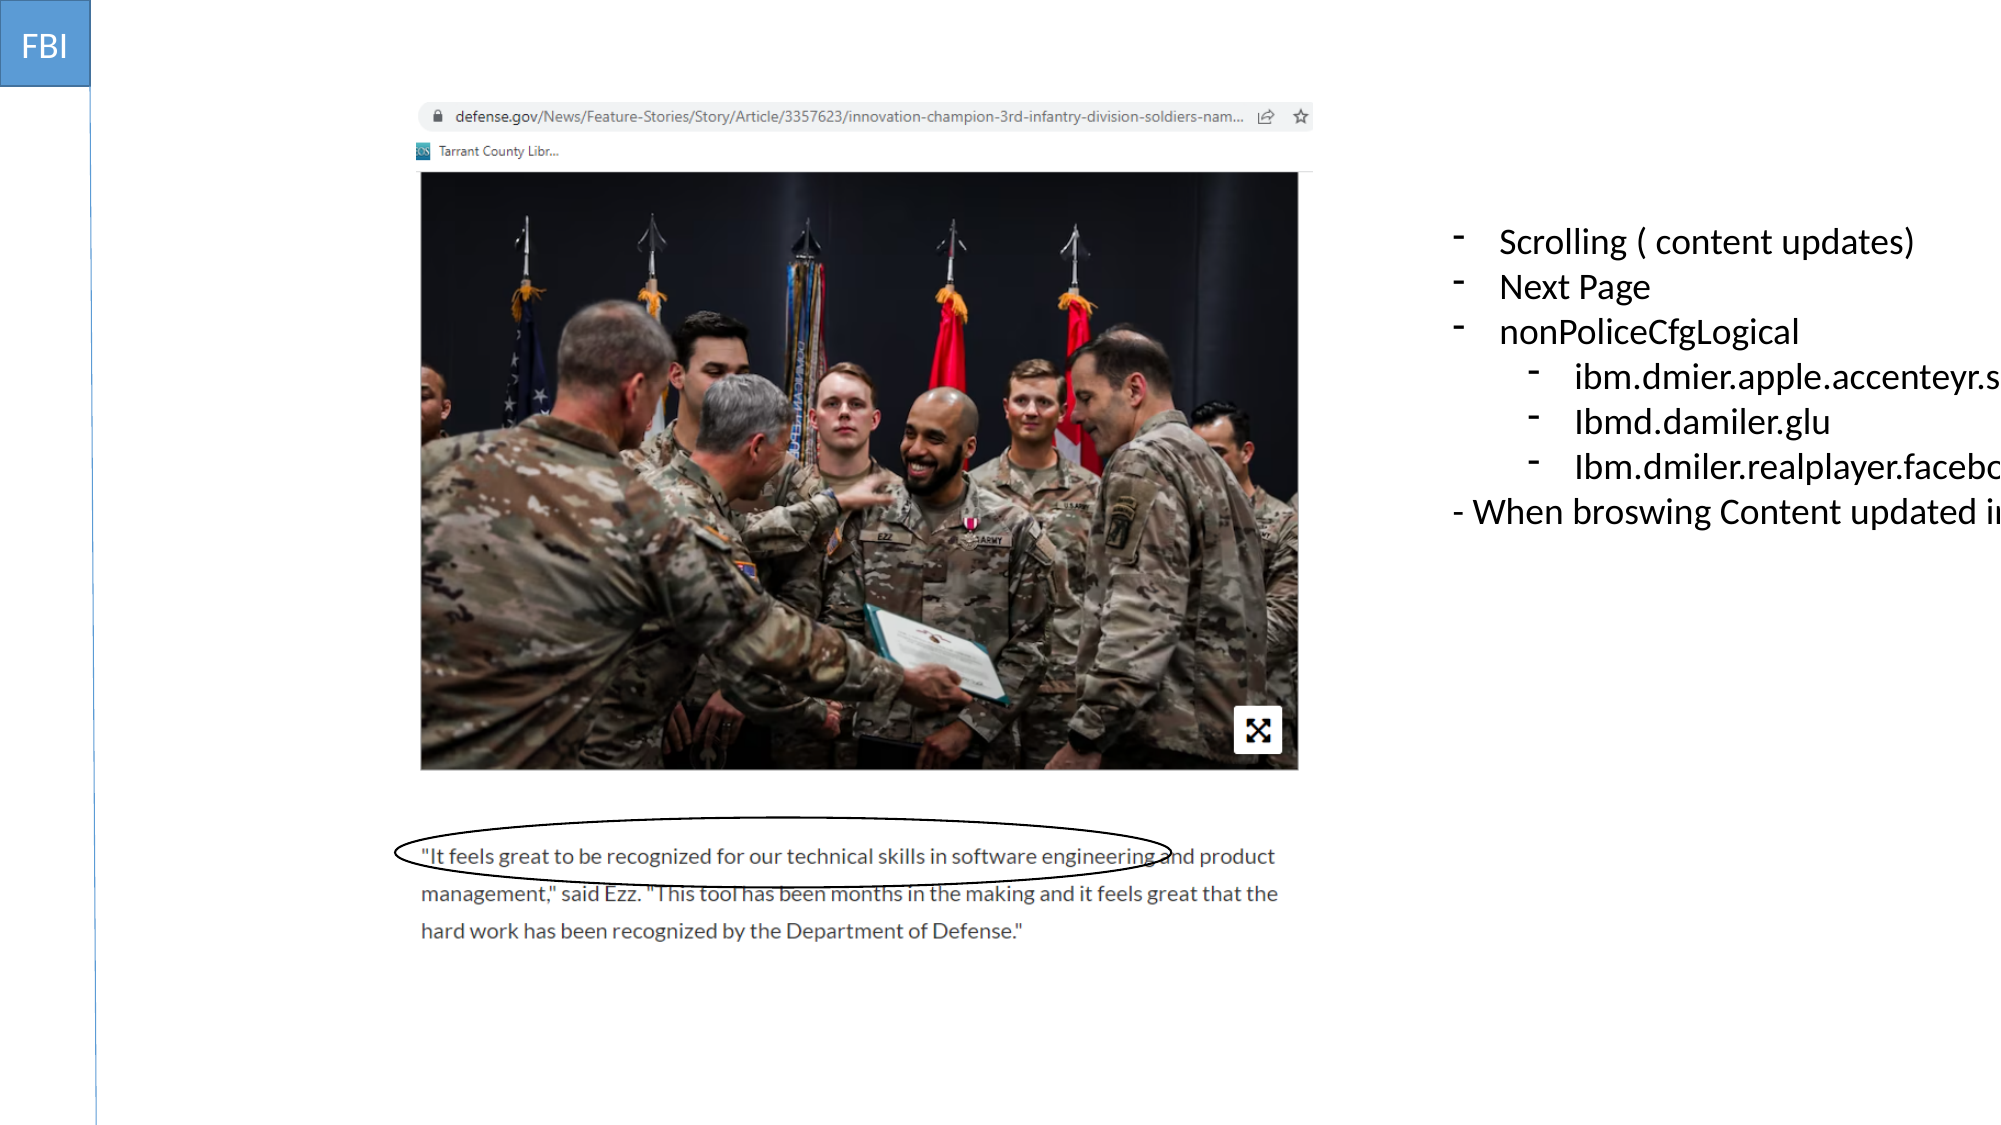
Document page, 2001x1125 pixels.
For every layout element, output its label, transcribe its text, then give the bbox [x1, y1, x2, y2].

text_box [393, 840, 416, 865]
picture [416, 102, 1313, 955]
text_box FBI [0, 0, 91, 87]
text_box Scrolling ( content updates) Next Page nonPoliceCfgLogical ibm.dmier.apple.accenteyr.screen.sharing Ibmd.damiler.glu Ibm.dmiler.realplayer.facebook - When broswing Content updated in advance [1437, 209, 2000, 630]
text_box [89, 86, 97, 1125]
